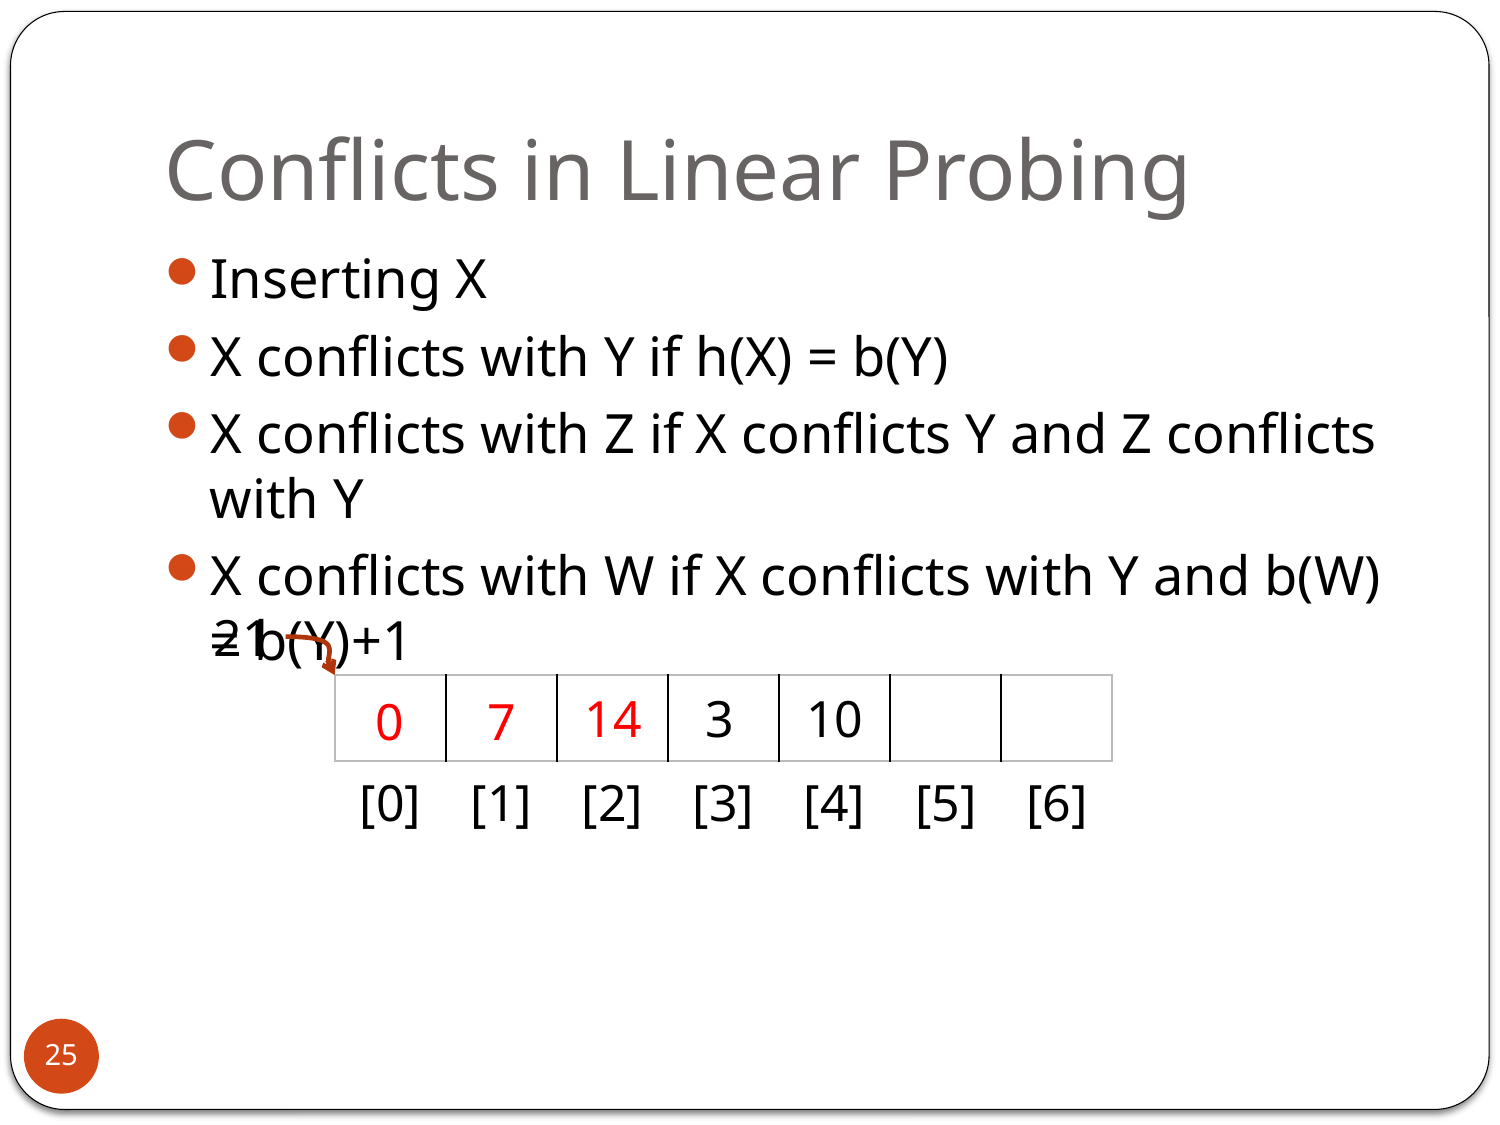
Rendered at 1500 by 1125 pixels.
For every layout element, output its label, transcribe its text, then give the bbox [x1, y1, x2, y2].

table_header [1] [446, 761, 557, 844]
table_header [780, 676, 889, 760]
table_header [558, 676, 667, 760]
table_header [669, 676, 778, 760]
table_header [447, 676, 556, 760]
table_header [4] [779, 761, 890, 844]
text_box 3 [690, 679, 749, 755]
text_box 14 [570, 680, 657, 755]
table_header [1002, 676, 1111, 760]
text_box 10 [791, 679, 878, 755]
list Inserting X X conflicts with Y if h(X) = b(Y) X conflicts with Z if X conflicts Y and Z conflicts with Y X conflicts with W if X conflicts with Y and b(W) = b(Y)+1 [150, 237, 1425, 988]
text_box 7 [472, 682, 531, 758]
text_box 0 [360, 682, 419, 758]
title Conflicts in Linear Probing [150, 45, 1425, 233]
slide_number 25 [23, 1018, 99, 1094]
table_header [336, 676, 445, 760]
table_header [6] [1001, 761, 1112, 844]
text_box 21 [199, 599, 286, 674]
table_header [891, 676, 1000, 760]
table_header [3] [668, 761, 779, 844]
table_header [5] [890, 761, 1001, 844]
table_header [2] [557, 761, 668, 844]
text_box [280, 636, 335, 676]
table_header [0] [335, 761, 446, 844]
